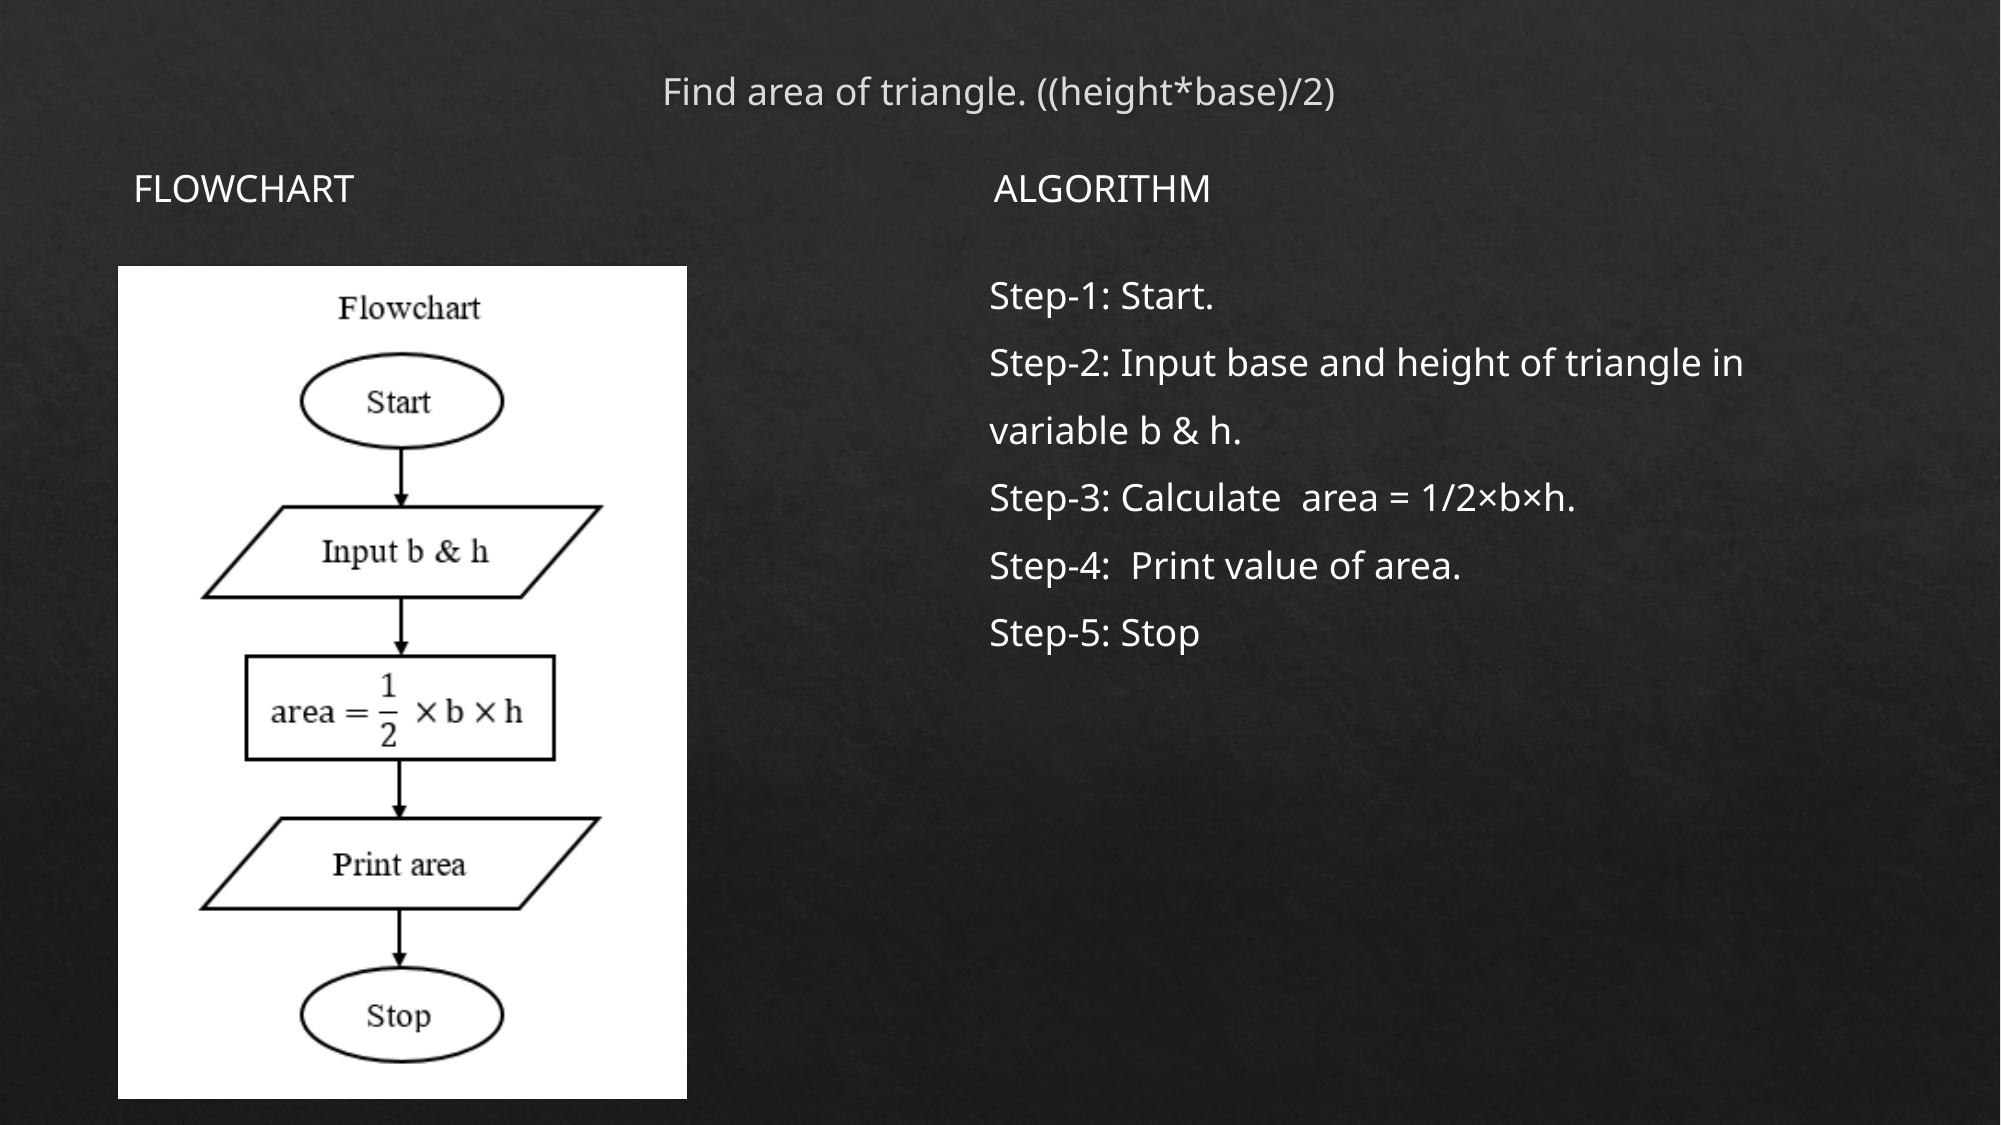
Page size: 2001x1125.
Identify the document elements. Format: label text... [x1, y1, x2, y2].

text_box FLOWCHART [118, 158, 408, 218]
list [118, 266, 687, 1099]
text_box ALGORITHM [978, 158, 1269, 218]
title Find area of triangle. ((height*base)/2) [149, 11, 1849, 171]
text_box Step-1: Start. Step-2: Input base and height of triangle in variable b & h. Step-3: Calculate area = 1/2×b×h. Step-4: Print value of area. Step-5: Stop [974, 241, 1844, 707]
